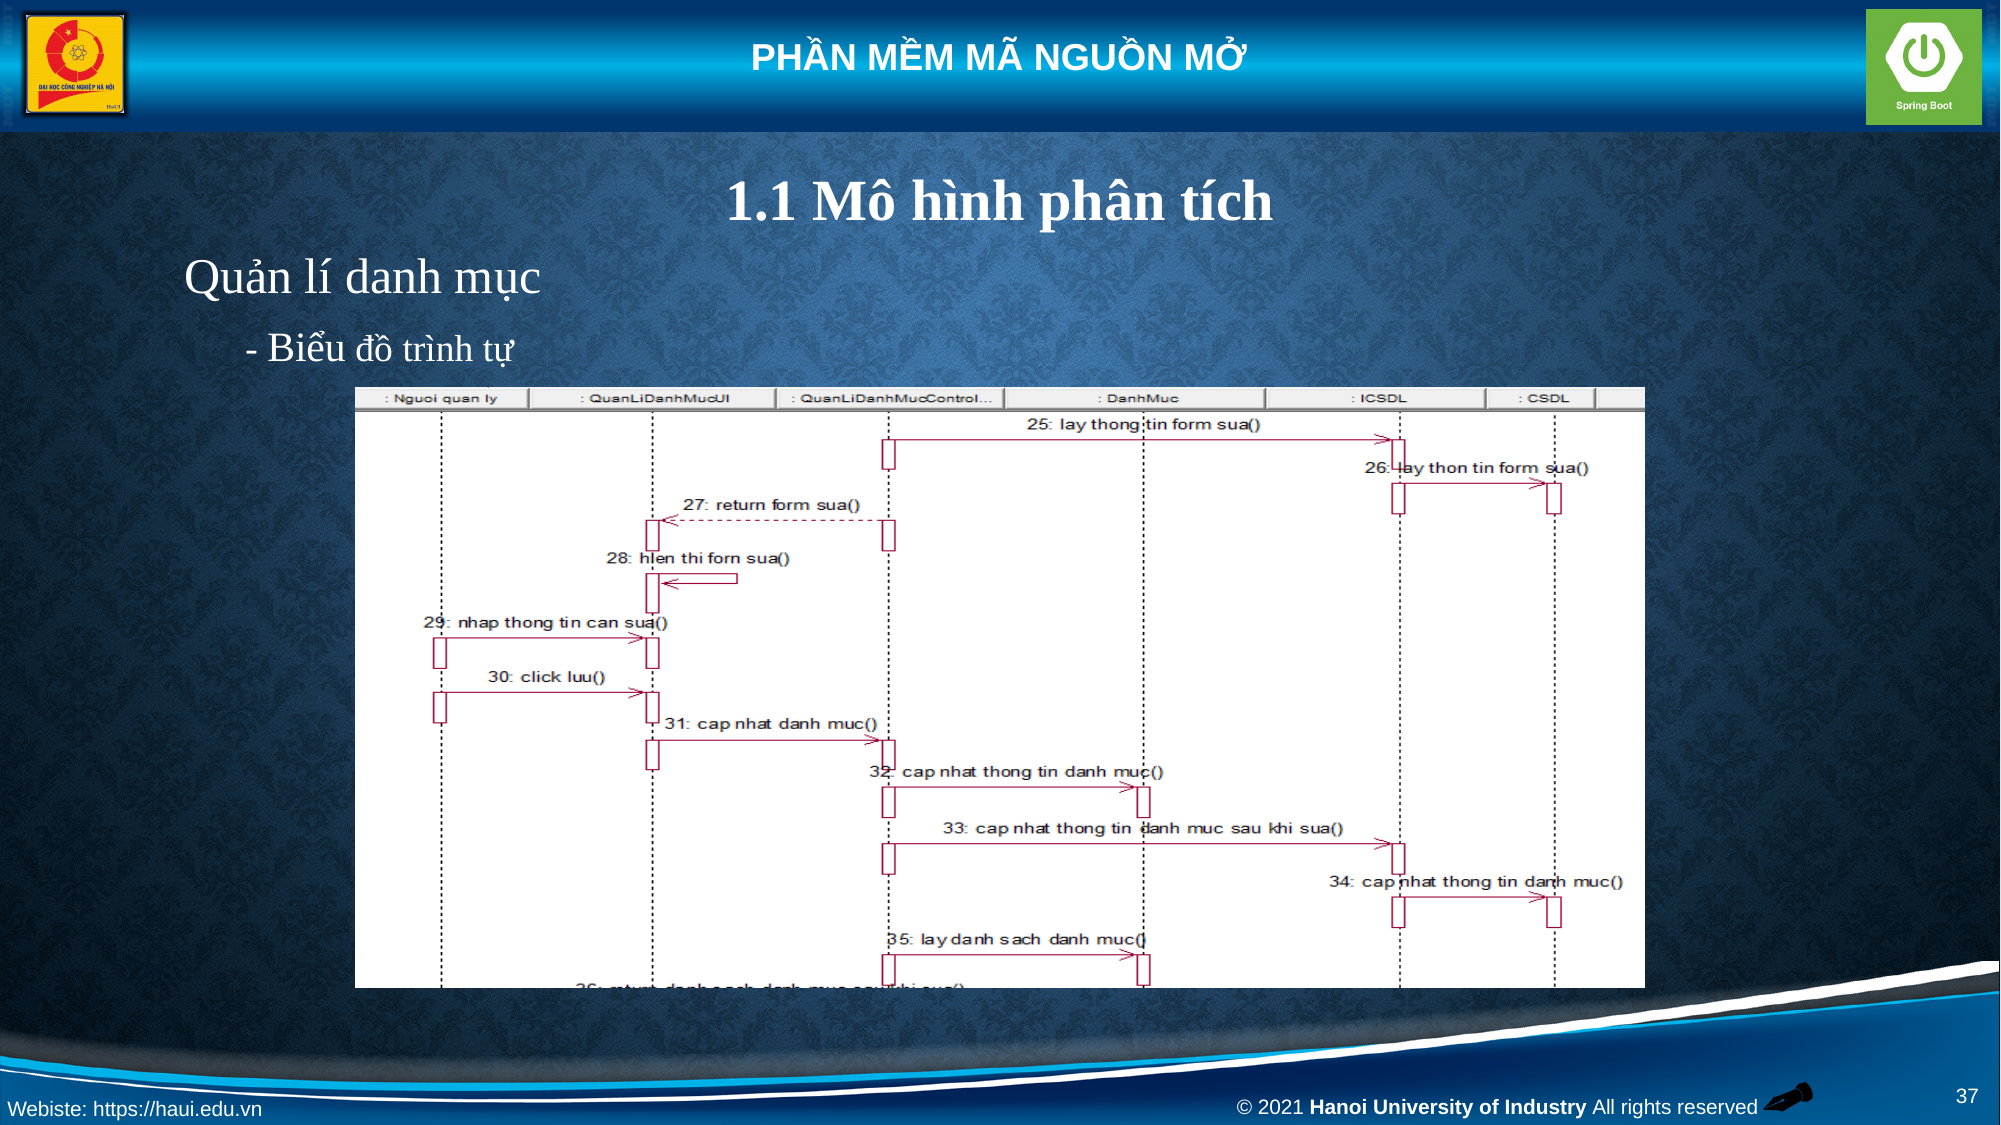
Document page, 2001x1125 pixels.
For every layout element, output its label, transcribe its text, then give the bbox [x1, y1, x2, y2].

picture [26, 15, 124, 113]
text_box Quản lí danh mục [169, 236, 1096, 312]
picture [0, 0, 2001, 1125]
text_box - Biểu đồ trình tự [230, 312, 587, 423]
text_box 1.1 Mô hình phân tích [710, 155, 1290, 240]
